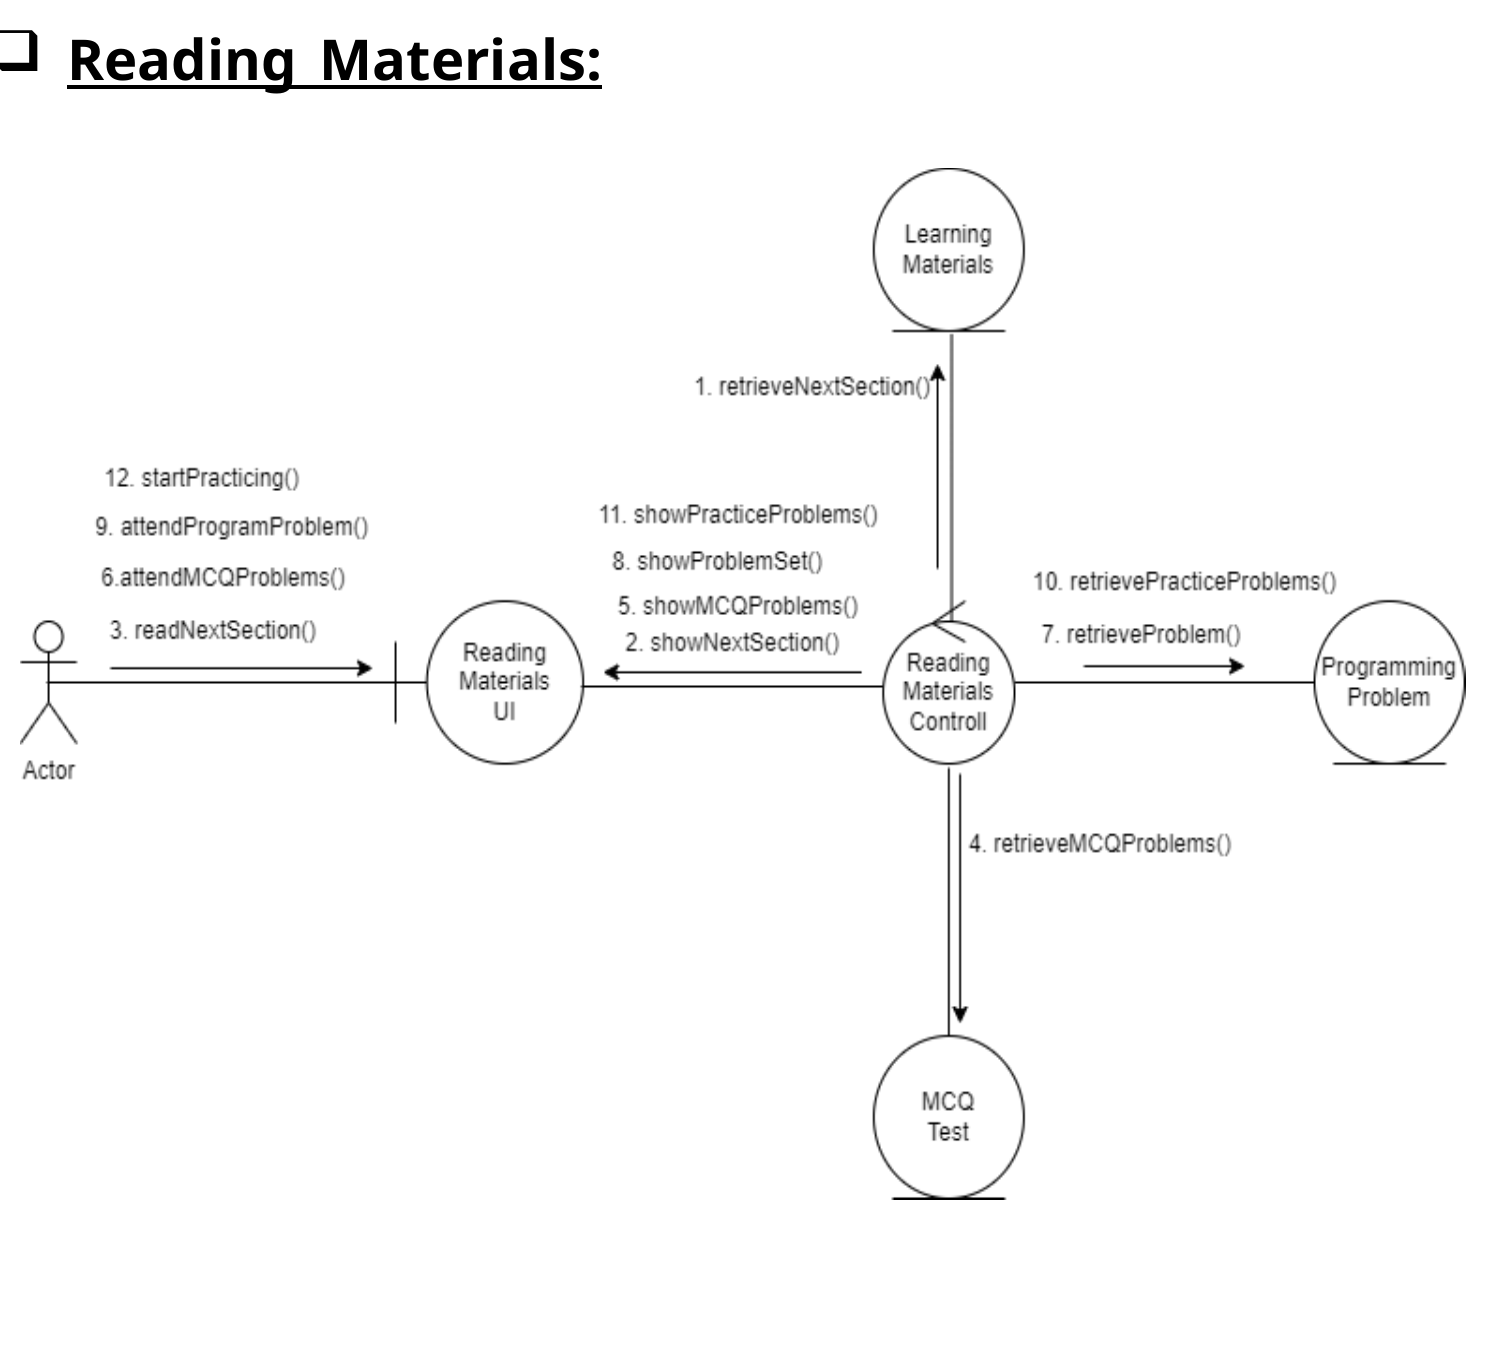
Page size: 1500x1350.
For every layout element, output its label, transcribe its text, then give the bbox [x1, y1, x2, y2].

picture [20, 168, 1466, 1200]
text_box Reading_Materials: [0, 17, 618, 100]
